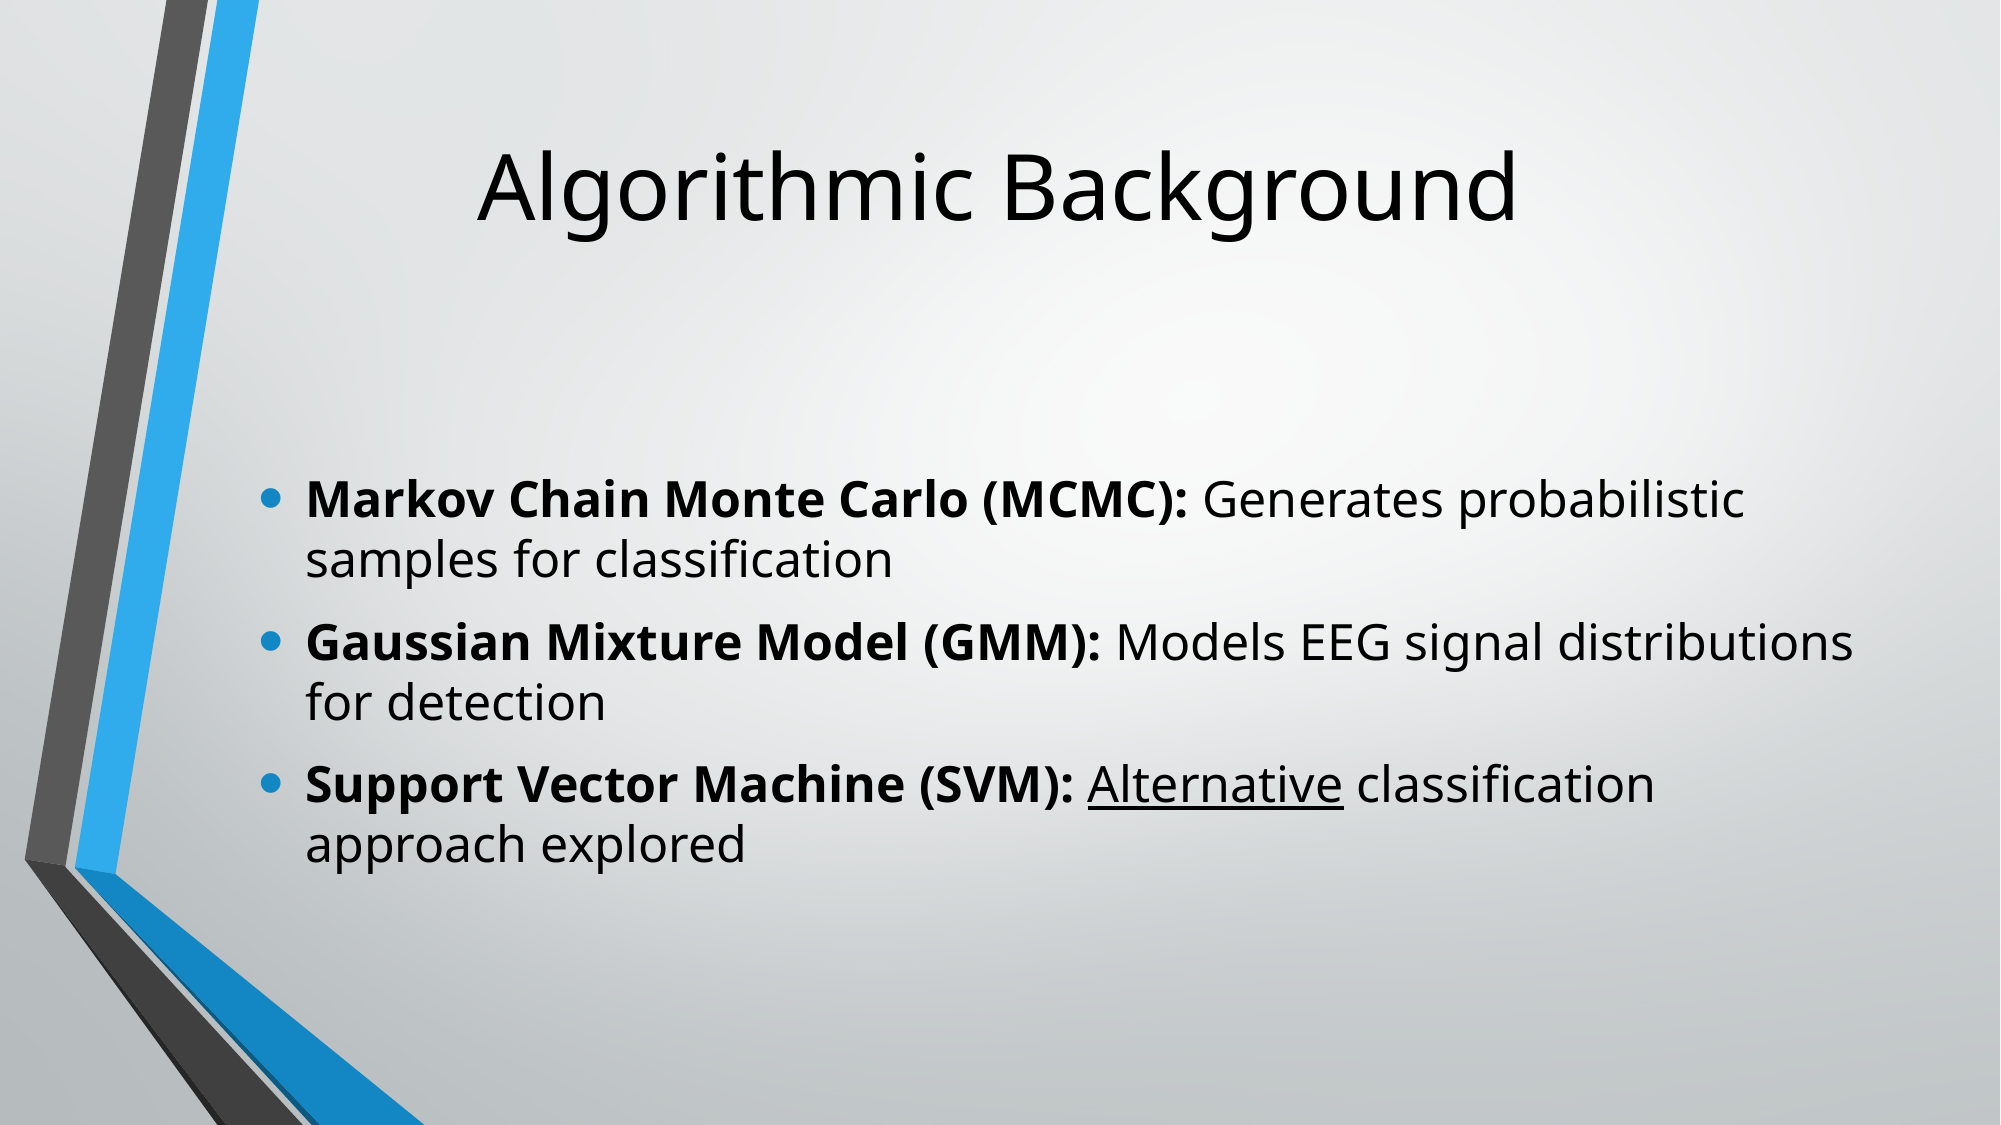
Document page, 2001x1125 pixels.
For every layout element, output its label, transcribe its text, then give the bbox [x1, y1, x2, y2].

list Markov Chain Monte Carlo (MCMC): Generates probabilistic samples for classification Gaussian Mixture Model (GMM): Models EEG signal distributions for detection Support Vector Machine (SVM): Alternative classification approach explored [243, 383, 1887, 1039]
title Algorithmic Background [178, 40, 1822, 328]
